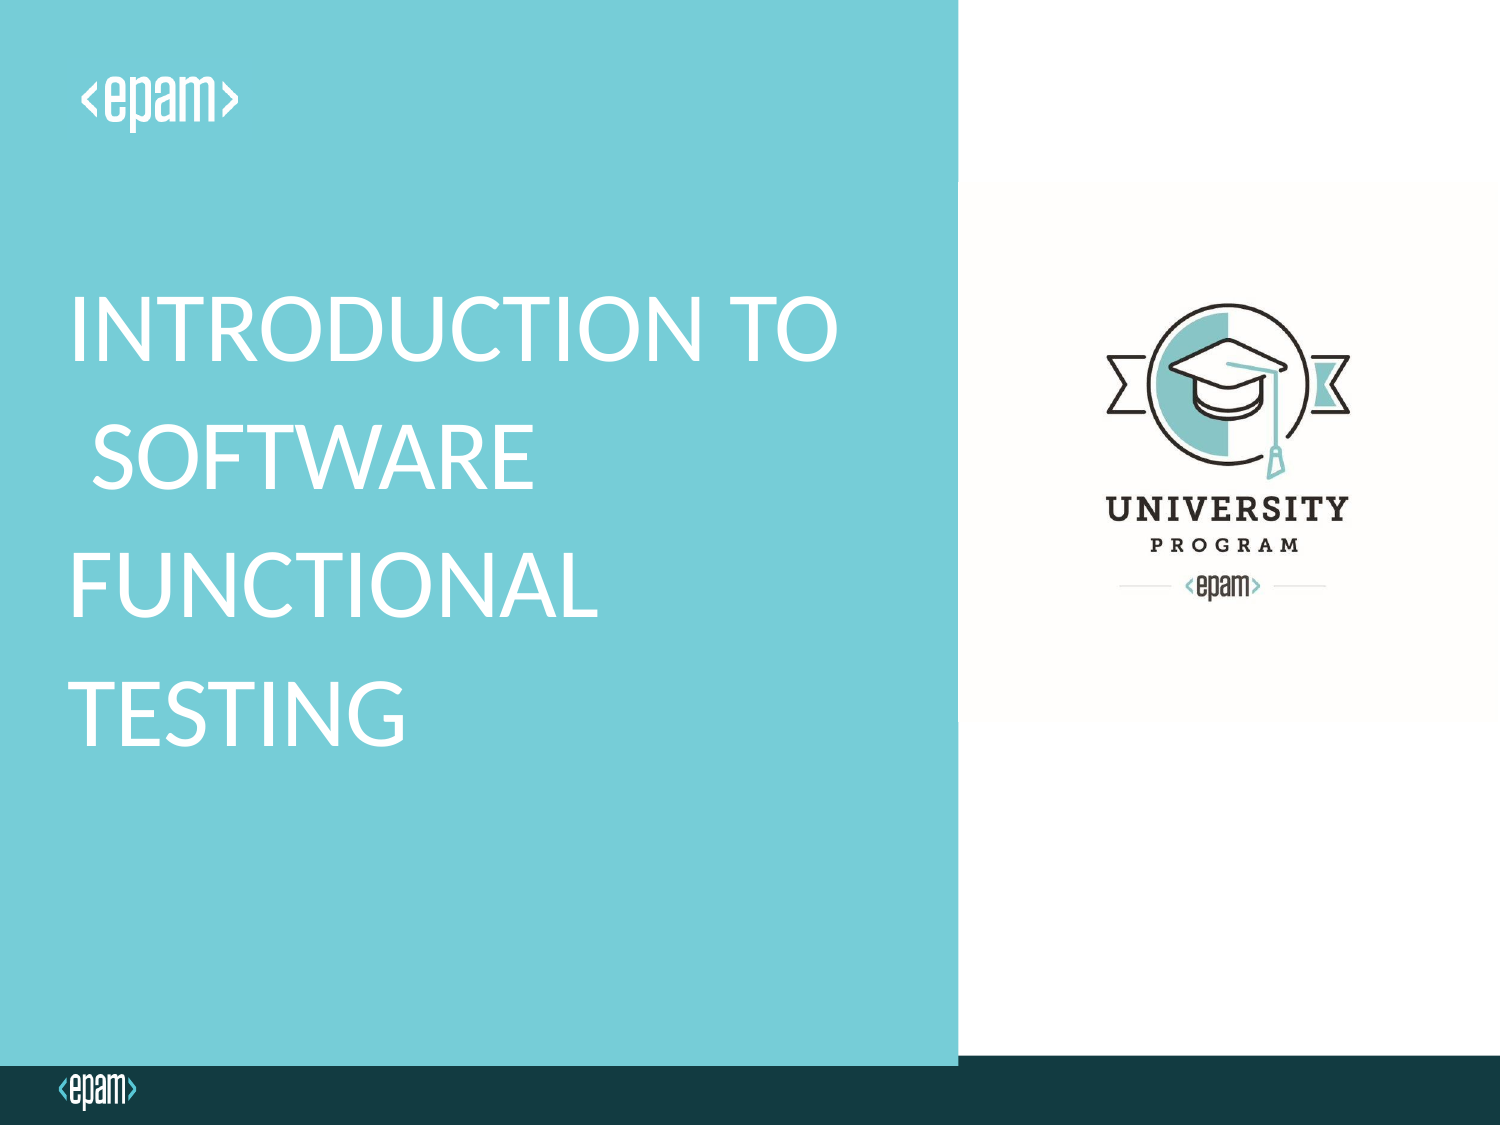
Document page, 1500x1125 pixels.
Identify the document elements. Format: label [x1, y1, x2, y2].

text_box [67, 58, 1499, 723]
picture [70, 1074, 125, 1111]
text_box [0, 0, 959, 1067]
